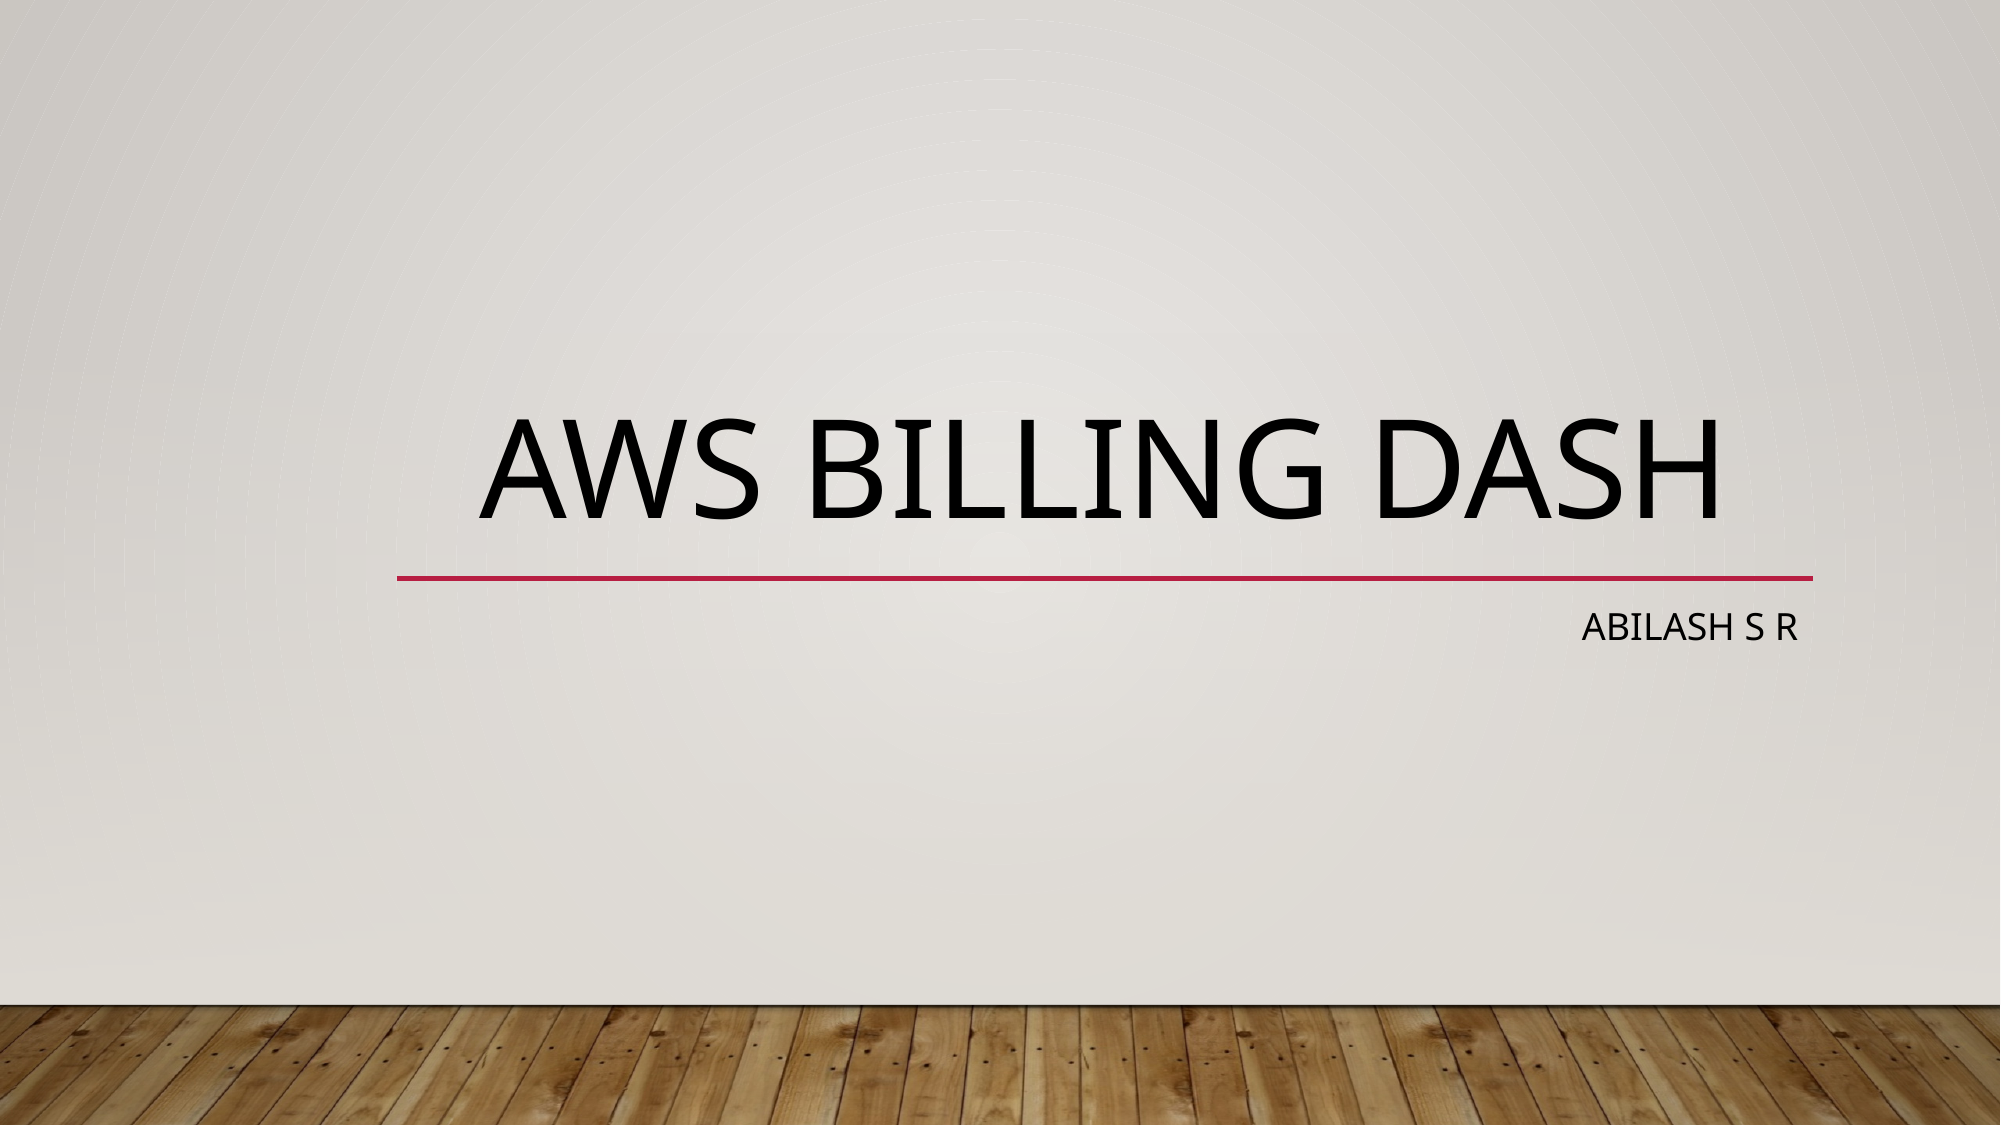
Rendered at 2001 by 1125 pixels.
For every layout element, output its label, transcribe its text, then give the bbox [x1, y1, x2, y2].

title AWS Billing Dash [396, 131, 1814, 549]
picture [0, 1005, 2000, 1125]
subtitle Abilash s r [396, 579, 1814, 740]
